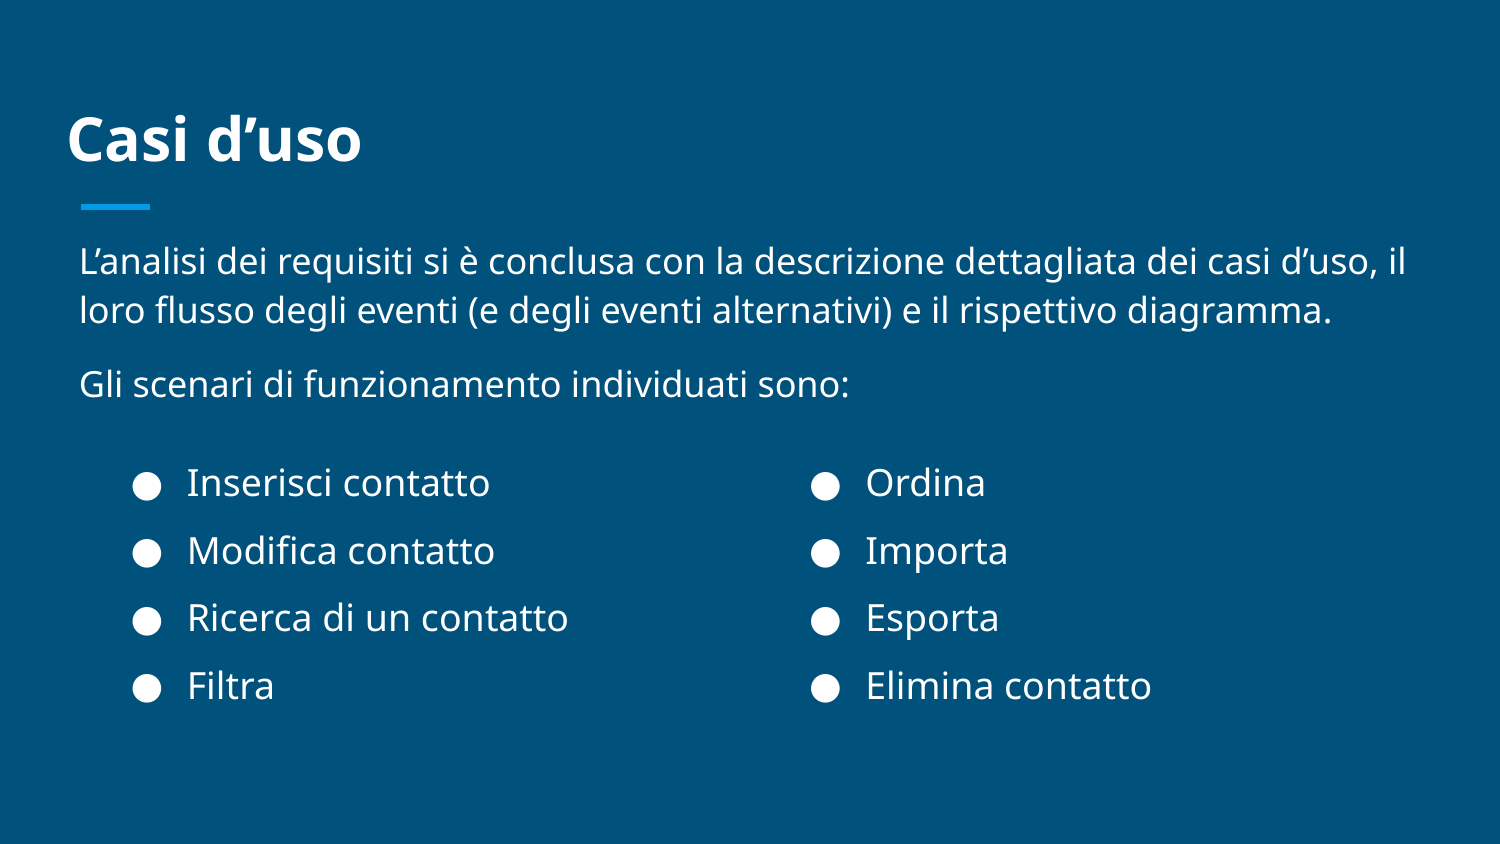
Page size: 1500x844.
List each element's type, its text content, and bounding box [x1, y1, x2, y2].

text_box Ordina Importa Esporta Elimina contatto [775, 421, 1469, 762]
list L’analisi dei requisiti si è conclusa con la descrizione dettagliata dei casi d’uso, il loro flusso degli eventi (e degli eventi alternativi) e il rispettivo diagramma. Gli scenari di funzionamento individuati sono: [63, 216, 1437, 422]
text_box Inserisci contatto Modifica contatto Ricerca di un contatto Filtra [96, 421, 775, 762]
title Casi d’uso [51, 72, 1449, 189]
